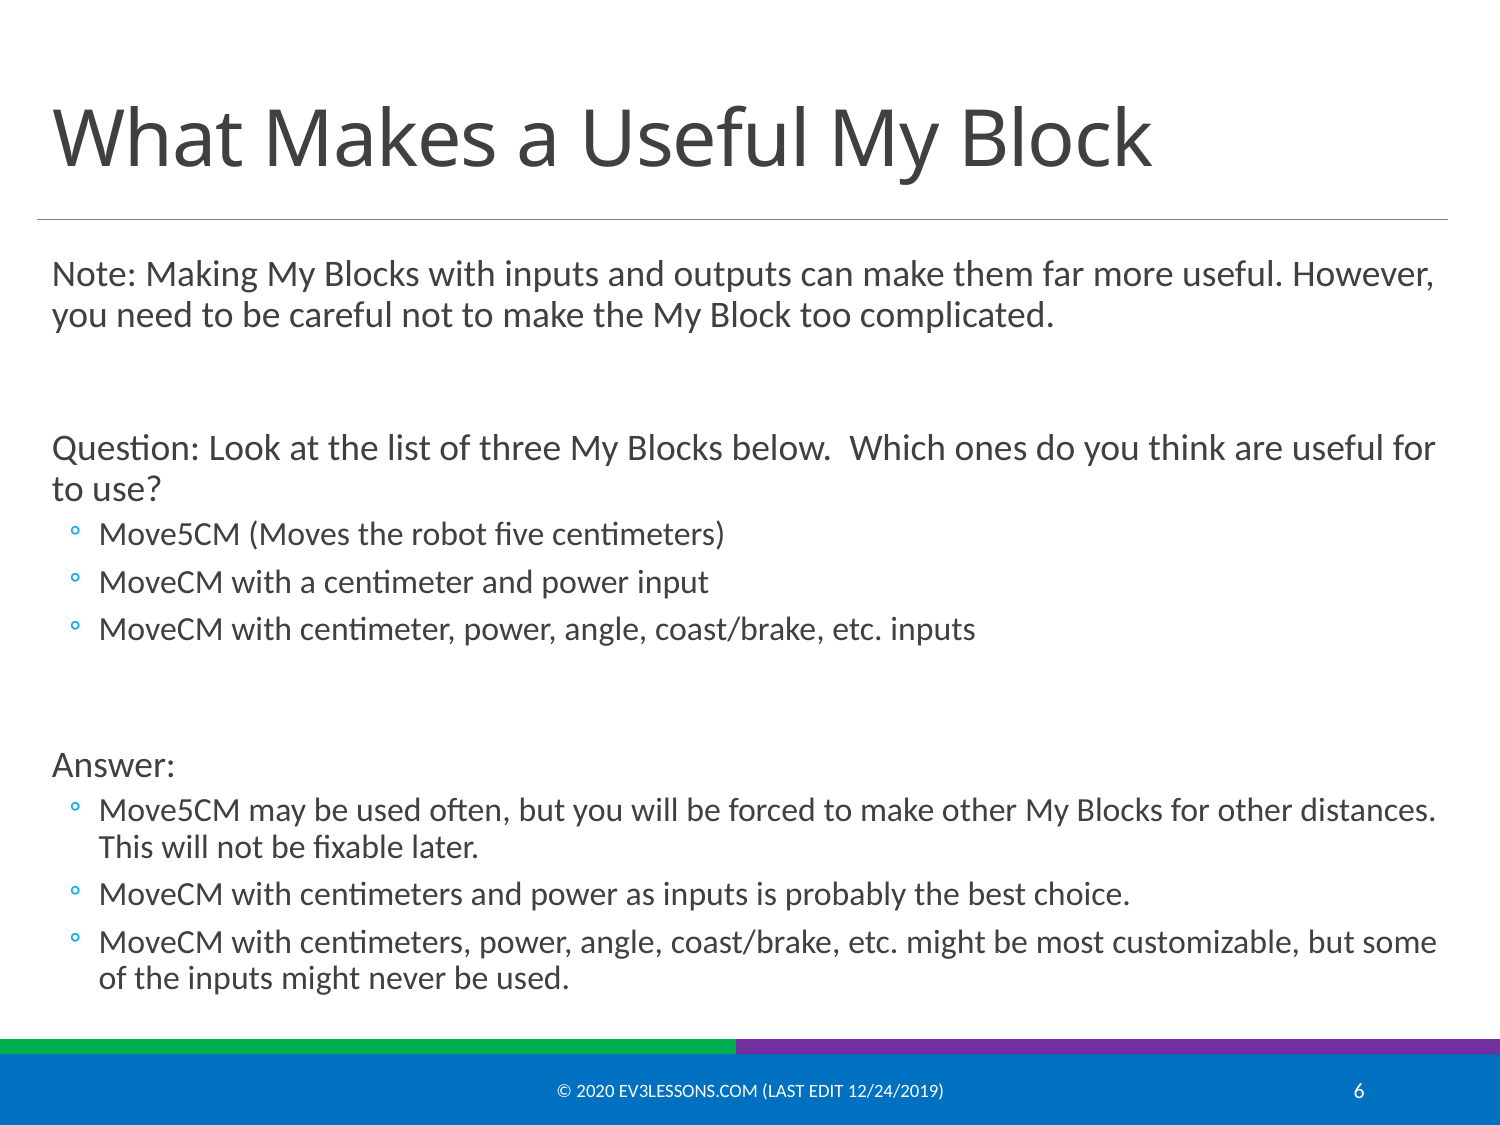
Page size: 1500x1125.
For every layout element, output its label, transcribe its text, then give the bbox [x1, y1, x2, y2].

title What Makes a Useful My Block [37, 47, 1448, 191]
slide_number 6 [1218, 1059, 1380, 1120]
list Note: Making My Blocks with inputs and outputs can make them far more useful. However, you need to be careful not to make the My Block too complicated. Question: Look at the list of three My Blocks below. Which ones do you think are useful for to use? Move5CM (Moves the robot five centimeters) MoveCM with a centimeter and power input MoveCM with centimeter, power, angle, coast/brake, etc. inputs Answer: Move5CM may be used often, but you will be forced to make other My Blocks for other distances. This will not be fixable later. MoveCM with centimeters and power as inputs is probably the best choice. MoveCM with centimeters, power, angle, coast/brake, etc. might be most customizable, but some of the inputs might never be used. [37, 246, 1448, 1011]
footer © 2020 EV3Lessons.com (Last Edit 12/24/2019) [453, 1059, 1047, 1120]
